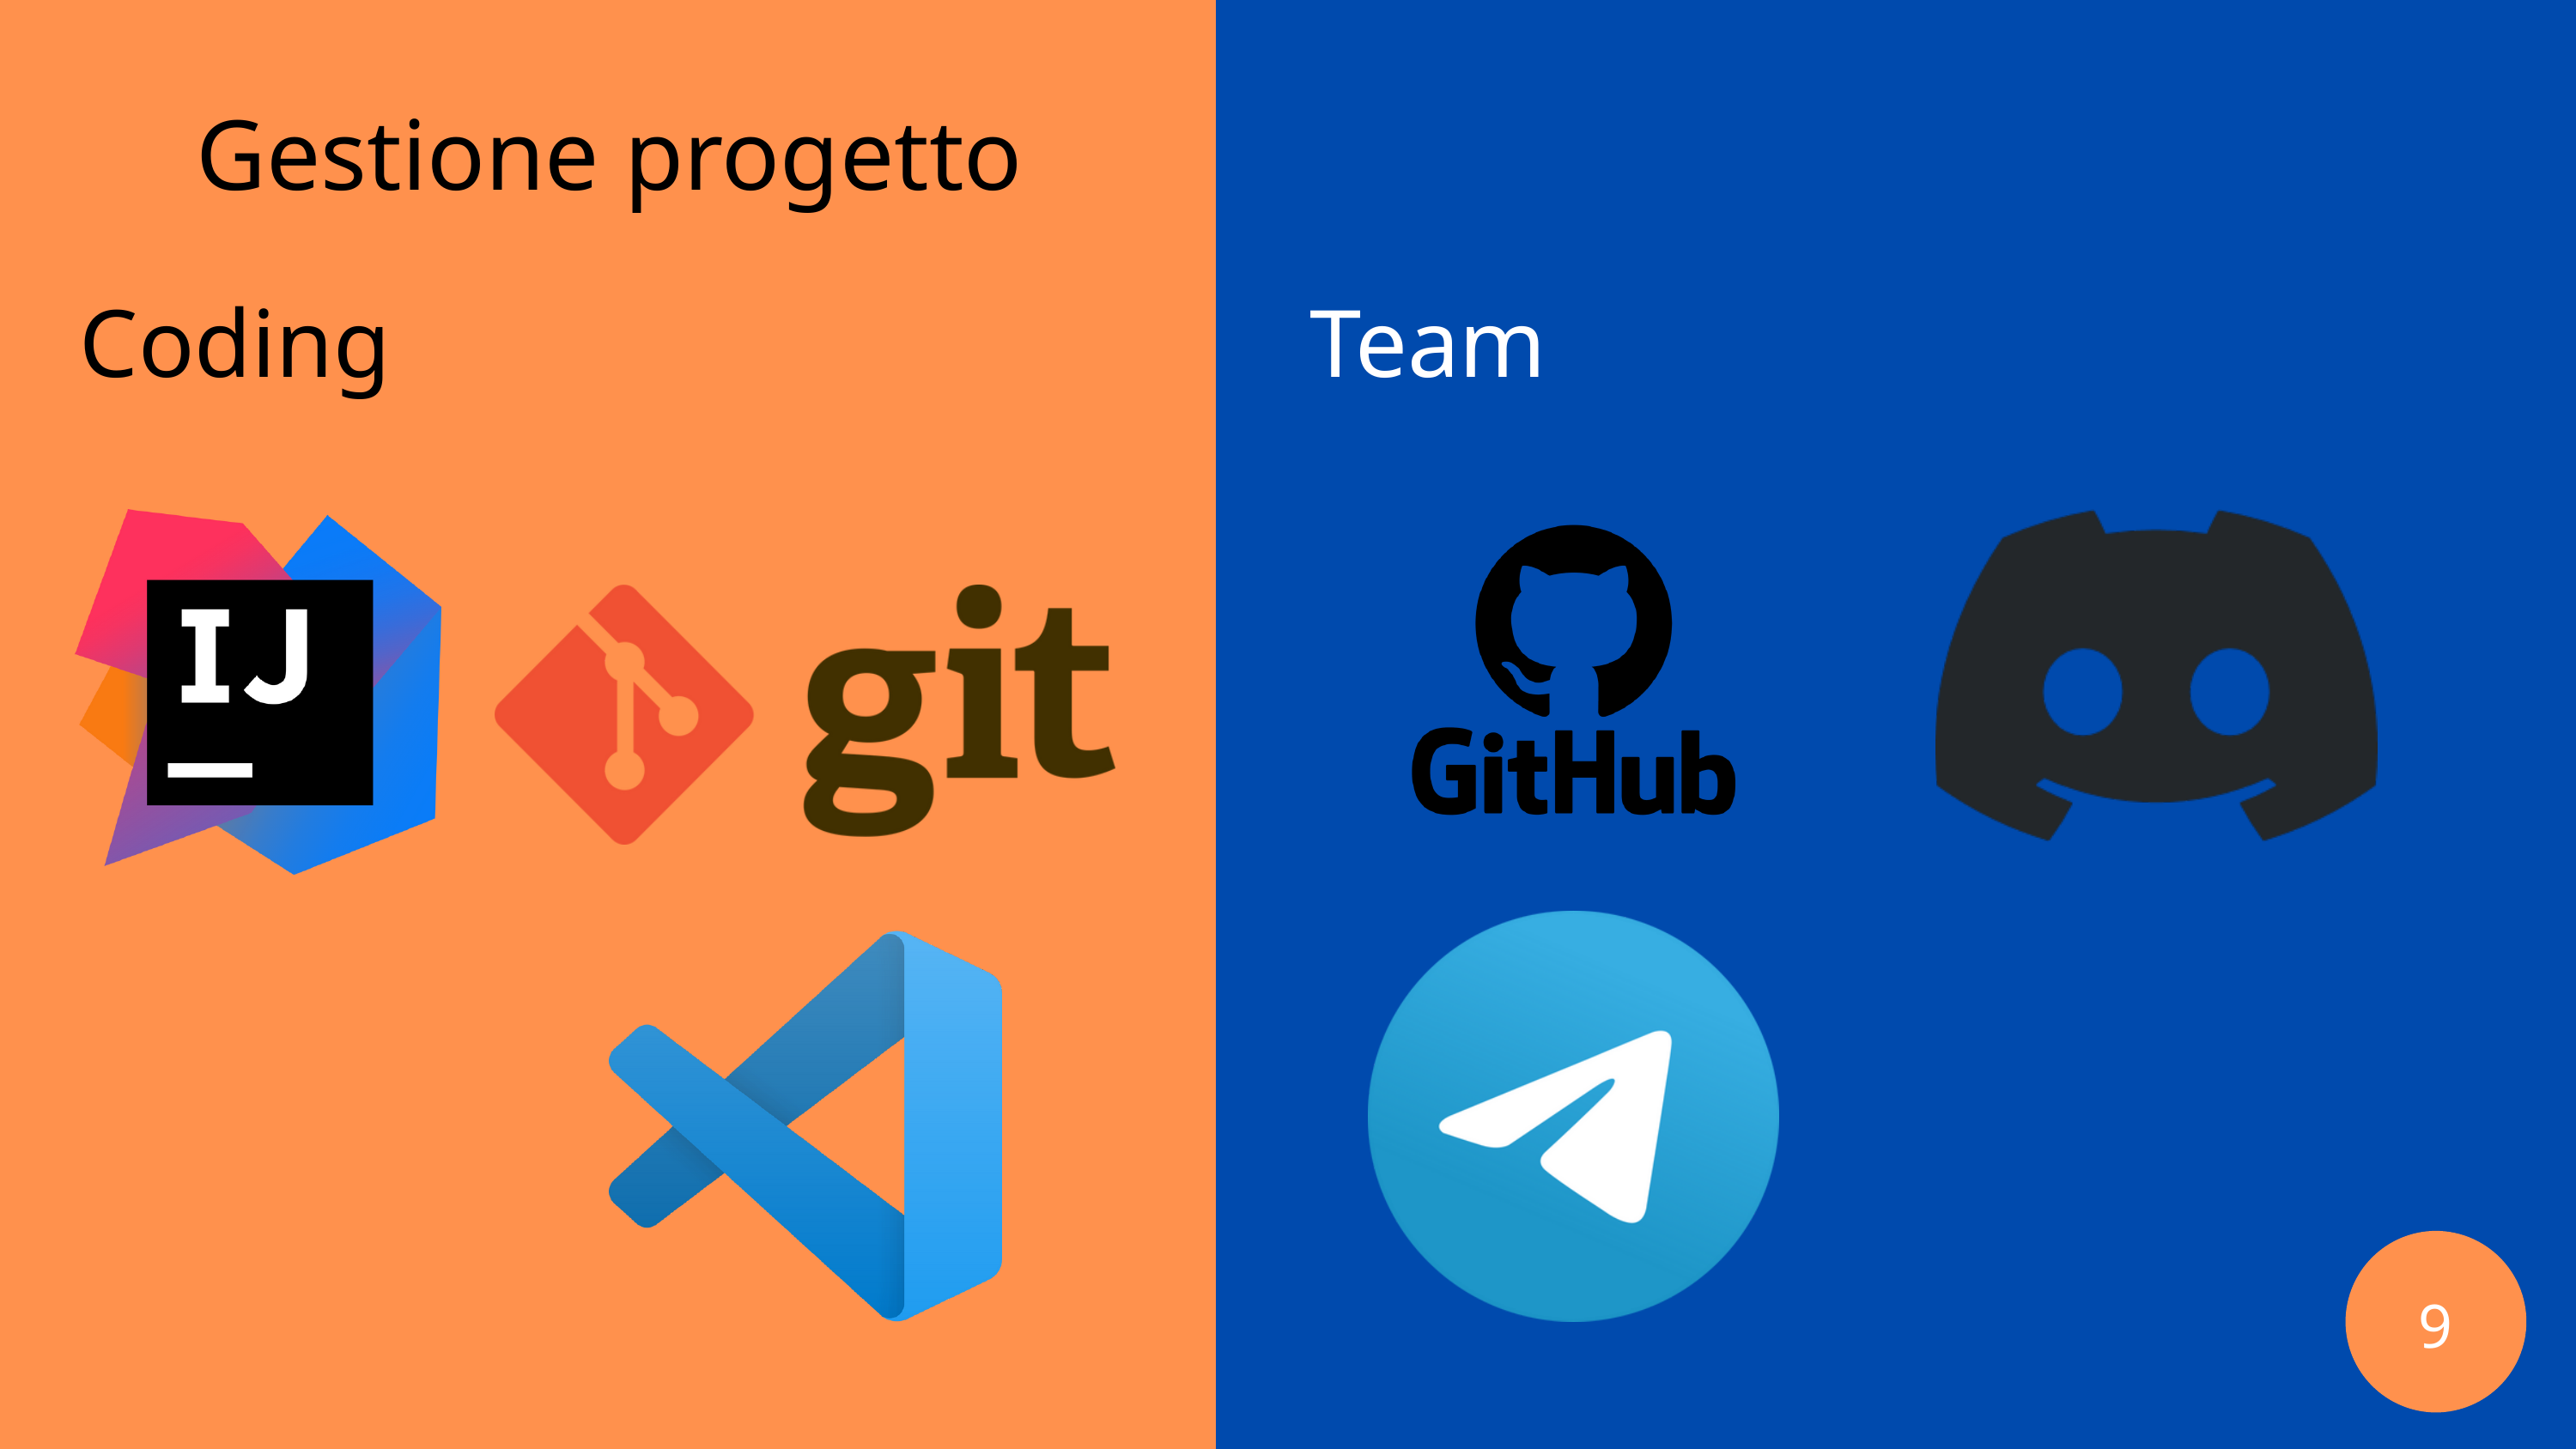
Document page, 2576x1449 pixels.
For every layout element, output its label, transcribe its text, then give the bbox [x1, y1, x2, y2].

picture [495, 585, 1116, 845]
text_box Gestione progetto [155, 74, 1064, 210]
picture [75, 508, 441, 876]
text_box Coding [75, 265, 396, 396]
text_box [2344, 1230, 2527, 1449]
picture [609, 929, 1002, 1322]
picture [1935, 507, 2378, 845]
picture [1368, 911, 1779, 1322]
picture [1308, 519, 1839, 819]
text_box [1215, 0, 2576, 1449]
